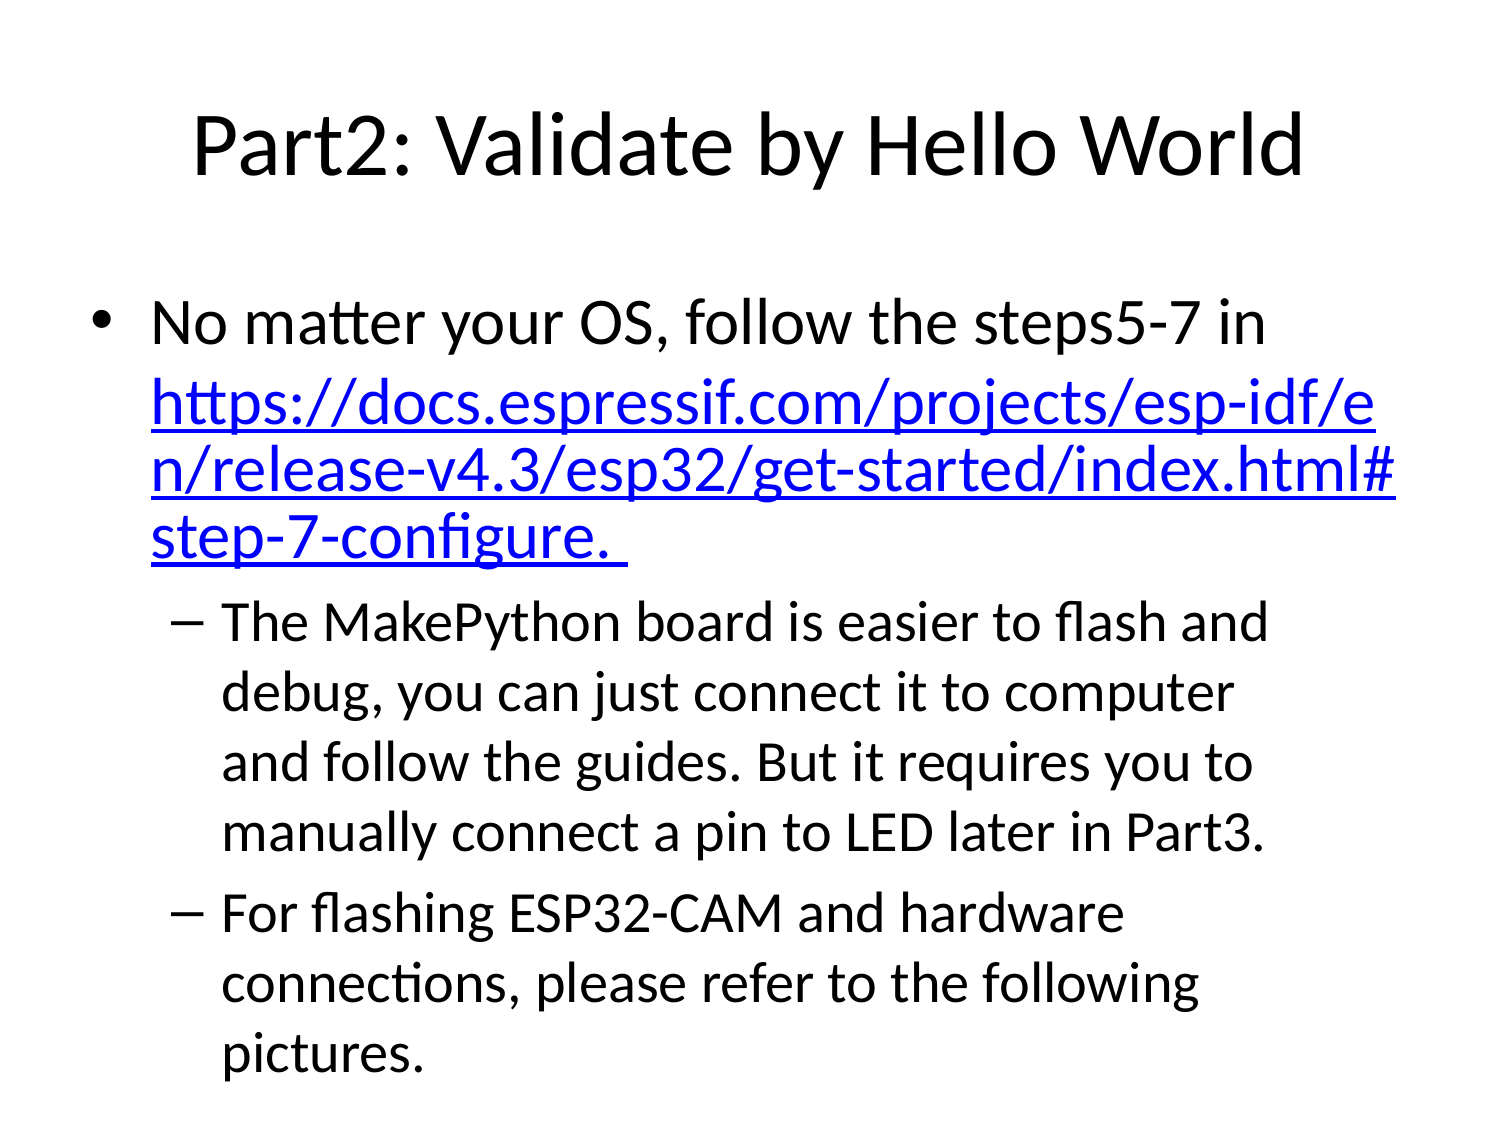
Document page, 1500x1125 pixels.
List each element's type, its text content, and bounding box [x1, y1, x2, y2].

list No matter your OS, follow the steps5-7 in https://docs.espressif.com/projects/esp-idf/en/release-v4.3/esp32/get-started/index.html#step-7-configure. The MakePython board is easier to flash and debug, you can just connect it to computer and follow the guides. But it requires you to manually connect a pin to LED later in Part3. For flashing ESP32-CAM and hardware connections, please refer to the following pictures. [75, 270, 1425, 1013]
title Part2: Validate by Hello World [75, 45, 1425, 233]
